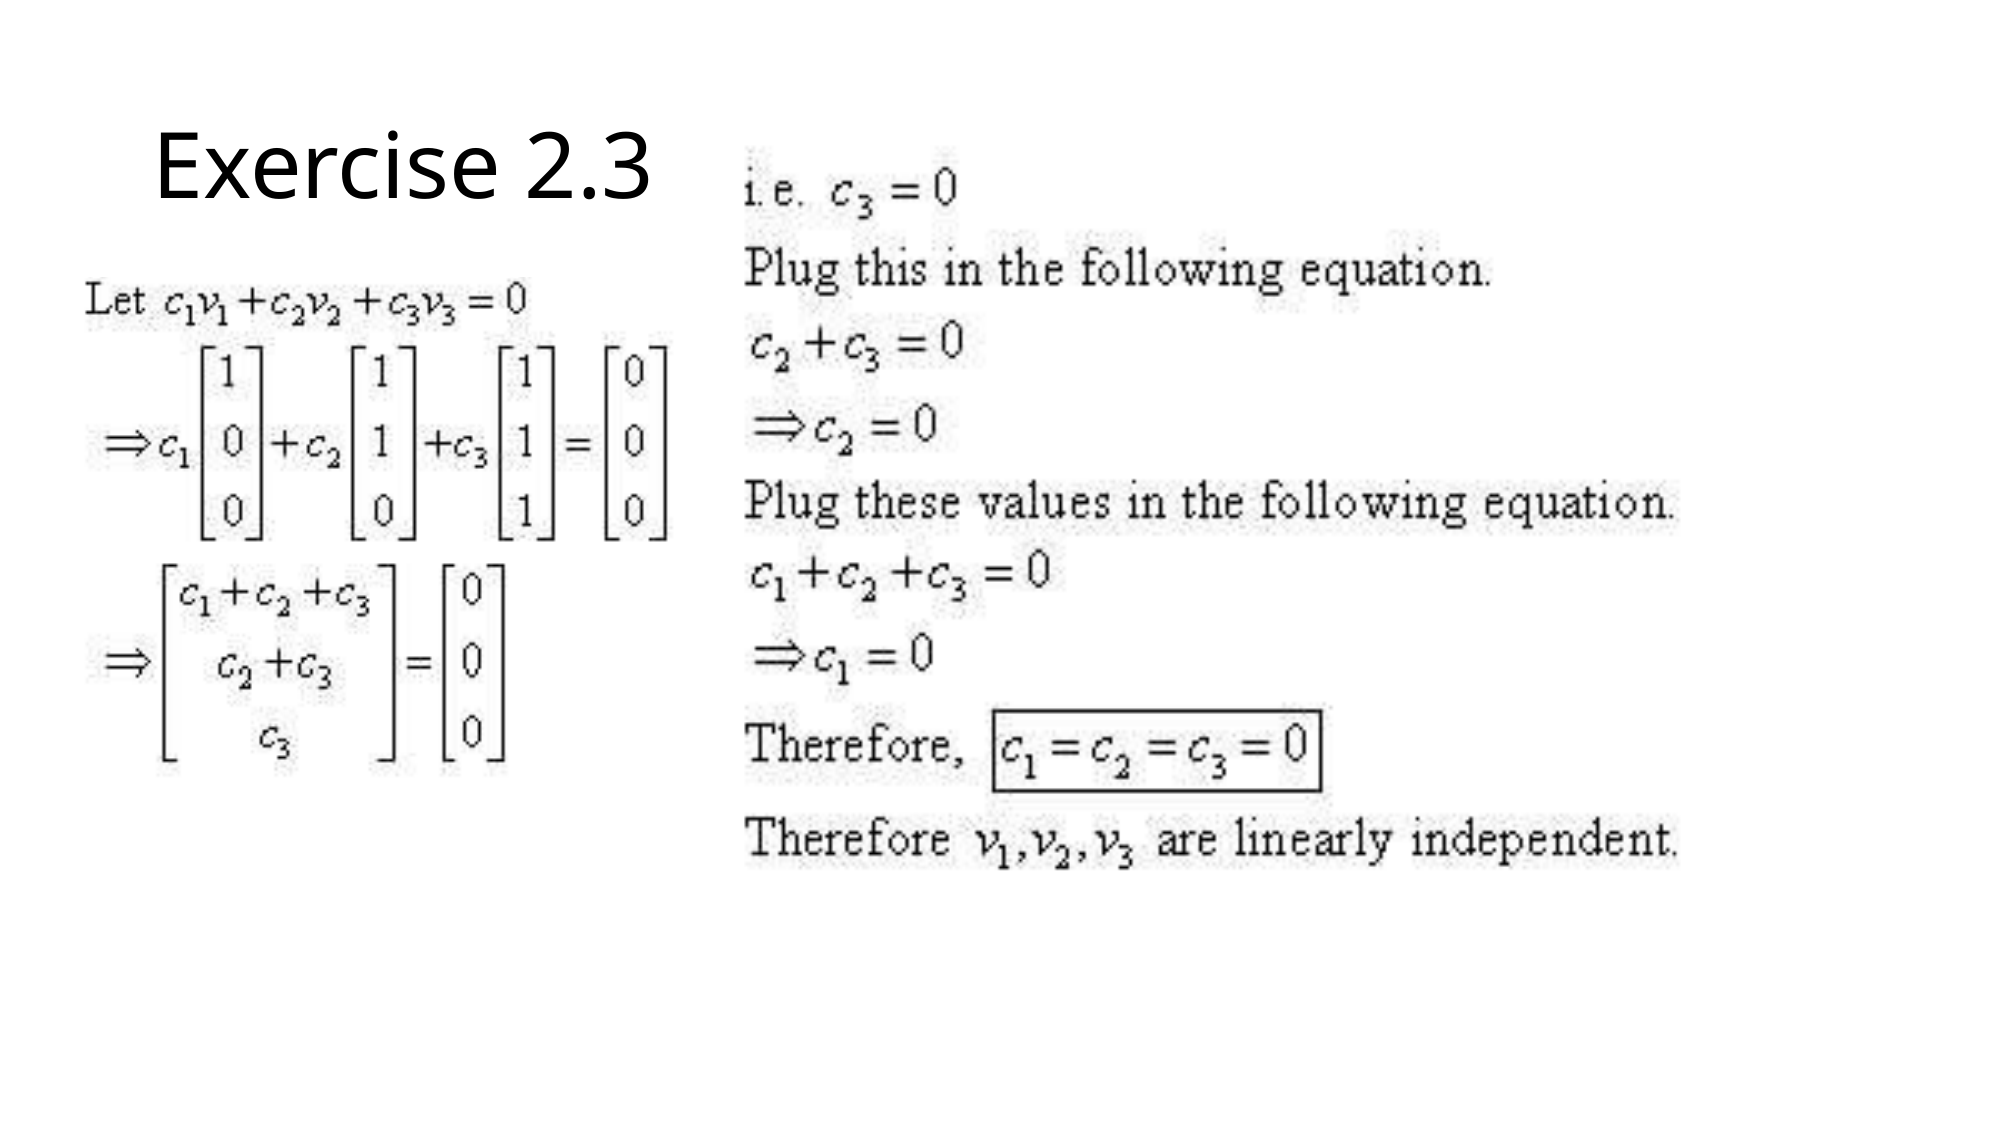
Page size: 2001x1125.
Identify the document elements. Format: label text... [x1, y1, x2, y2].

picture [78, 277, 703, 787]
picture [723, 144, 1720, 922]
title Exercise 2.3 [137, 59, 1863, 278]
